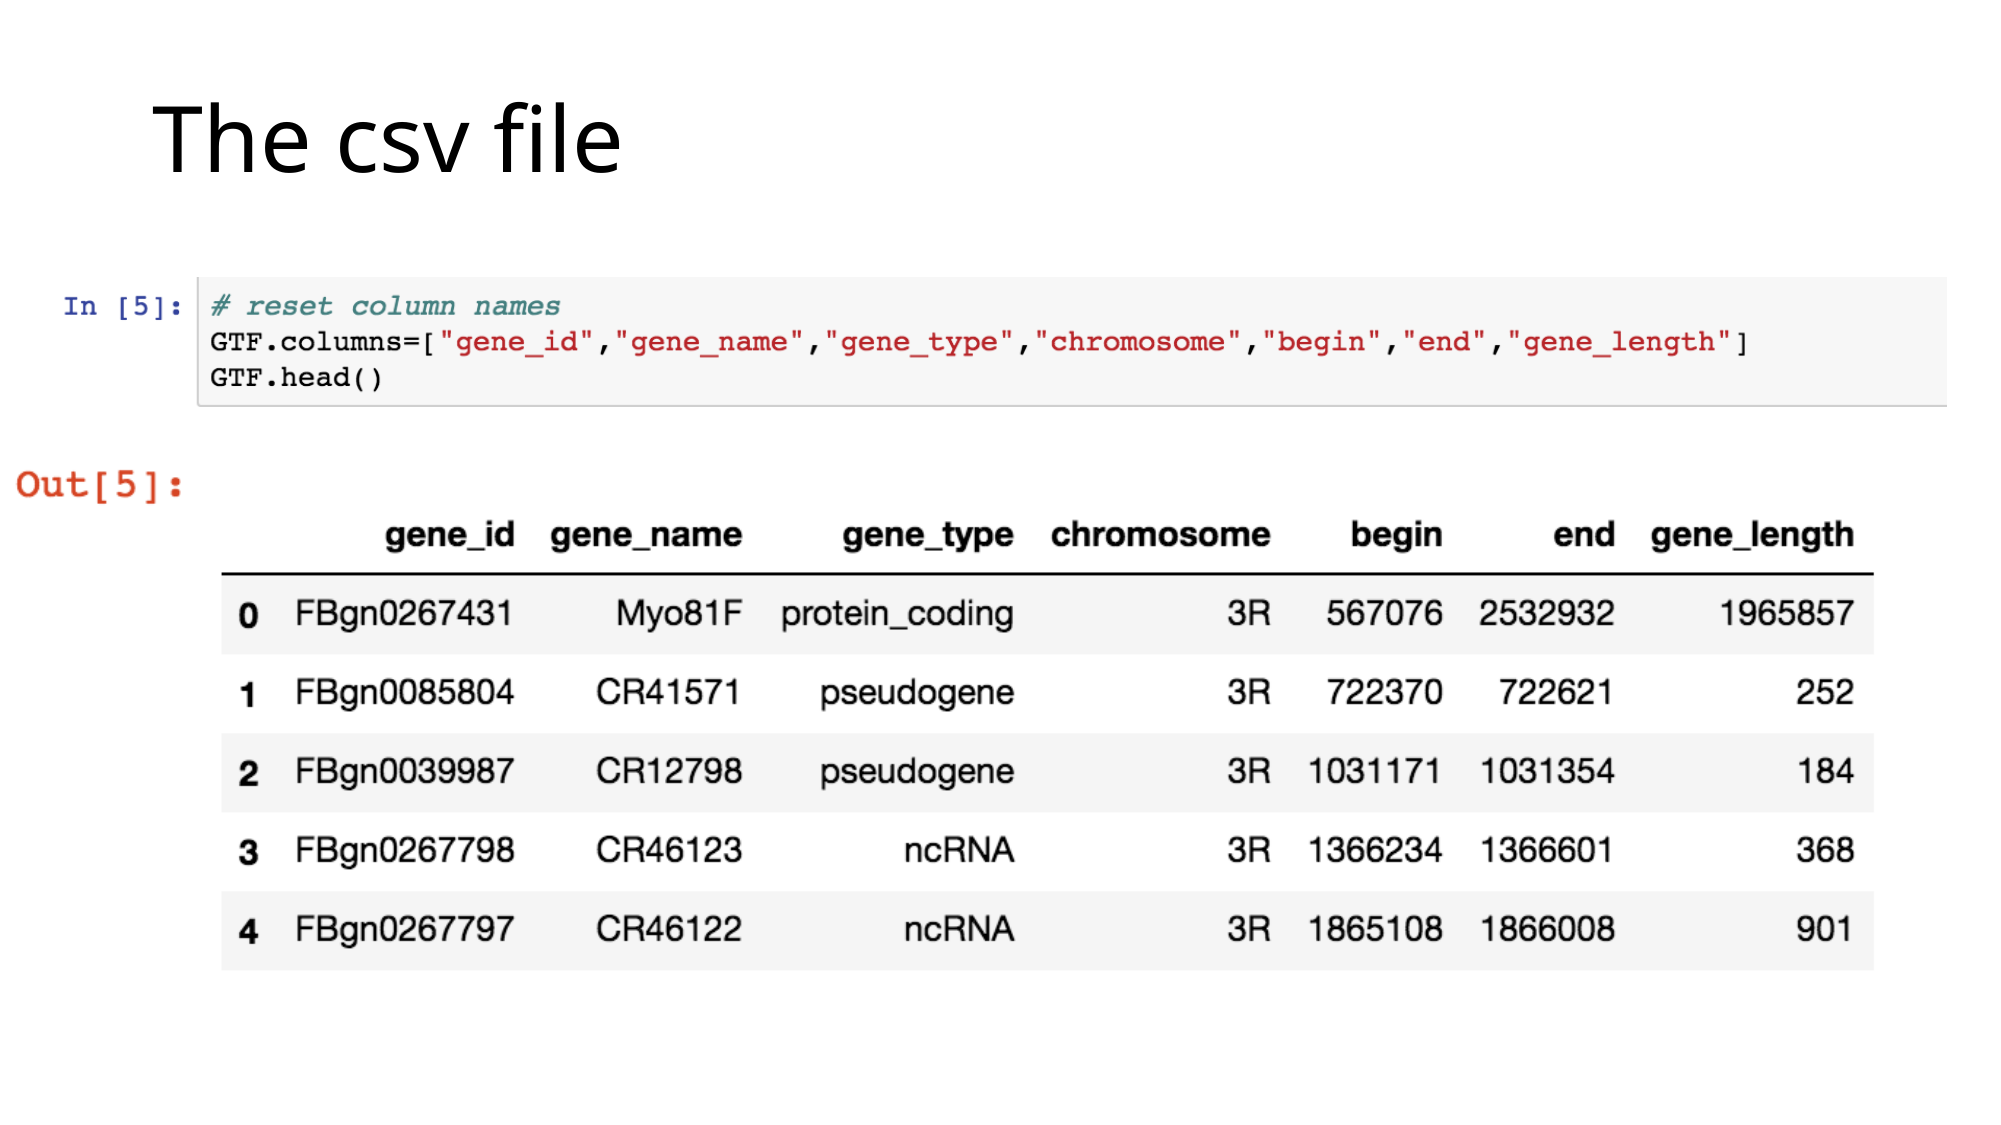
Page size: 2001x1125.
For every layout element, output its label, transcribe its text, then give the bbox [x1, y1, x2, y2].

picture [53, 277, 1947, 407]
title The csv file [137, 34, 1863, 252]
picture [0, 444, 1913, 988]
